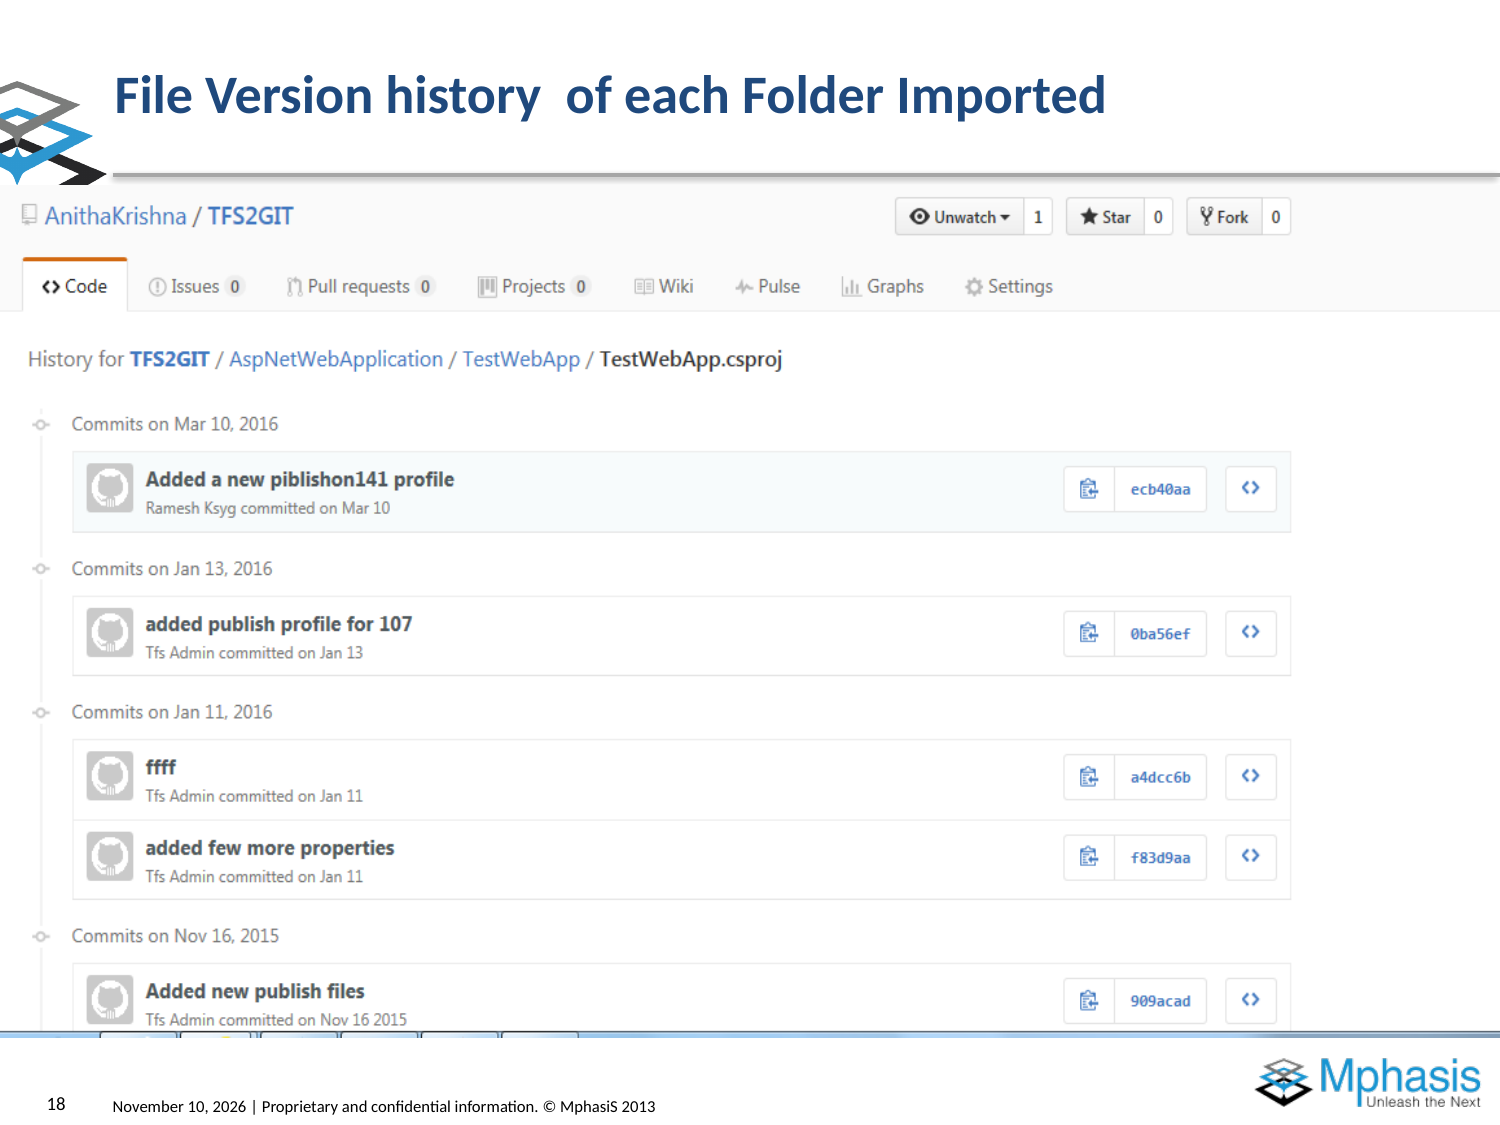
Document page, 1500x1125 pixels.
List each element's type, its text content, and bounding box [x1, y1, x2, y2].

picture [1244, 1042, 1492, 1120]
picture [0, 75, 113, 184]
title File Version history of each Folder Imported [99, 19, 1149, 175]
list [0, 184, 1500, 1038]
